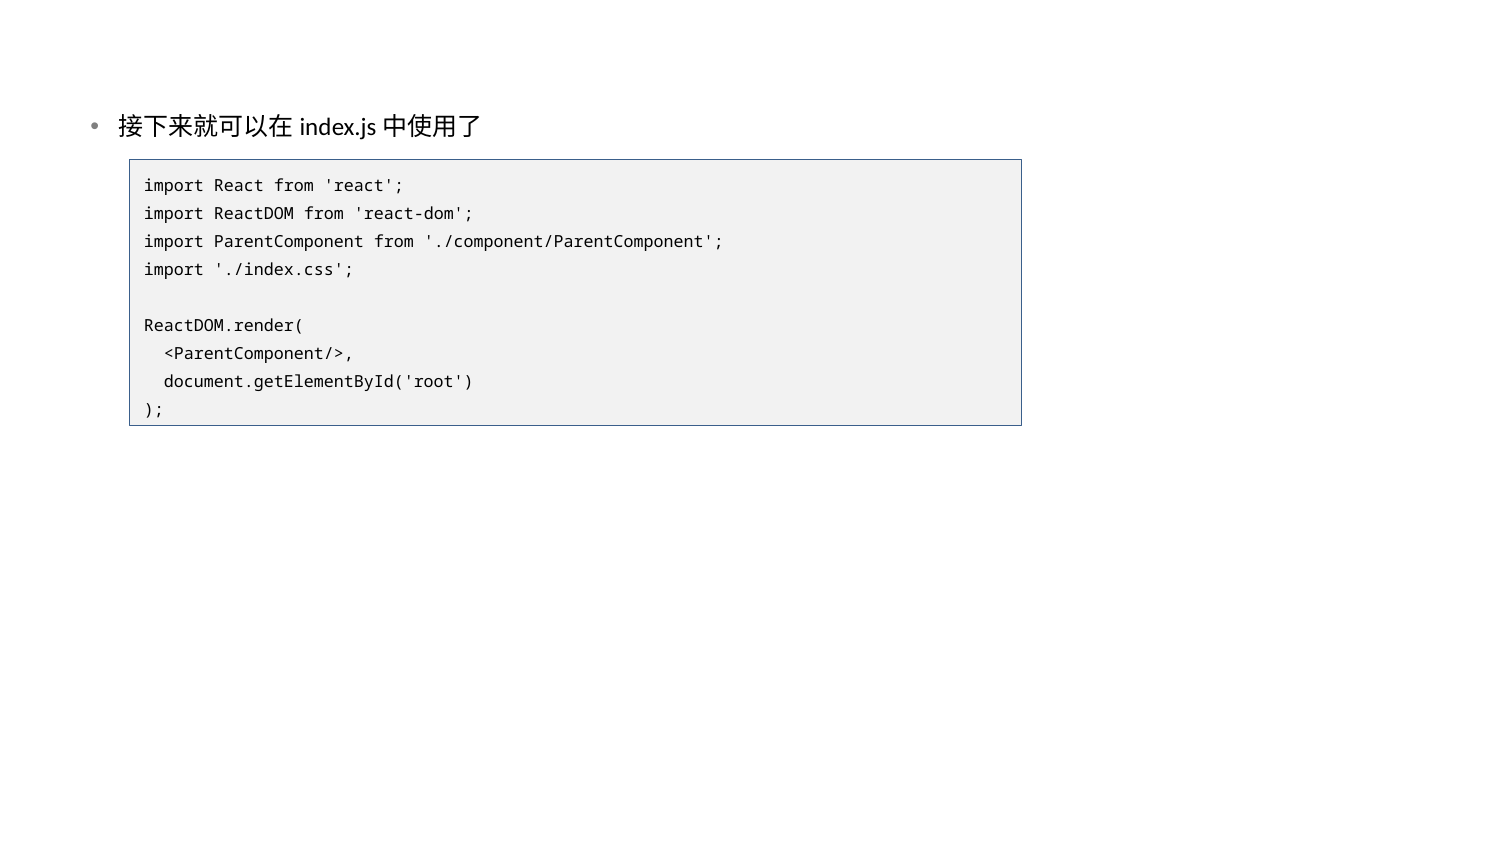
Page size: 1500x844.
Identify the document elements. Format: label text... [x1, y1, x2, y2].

text_box import React from 'react'; import ReactDOM from 'react-dom'; import ParentComponent from './component/ParentComponent'; import './index.css'; ReactDOM.render( <ParentComponent/>, document.getElementById('root') ); [129, 159, 1022, 426]
text_box 接下来就可以在index.js中使用了 [75, 91, 1399, 830]
